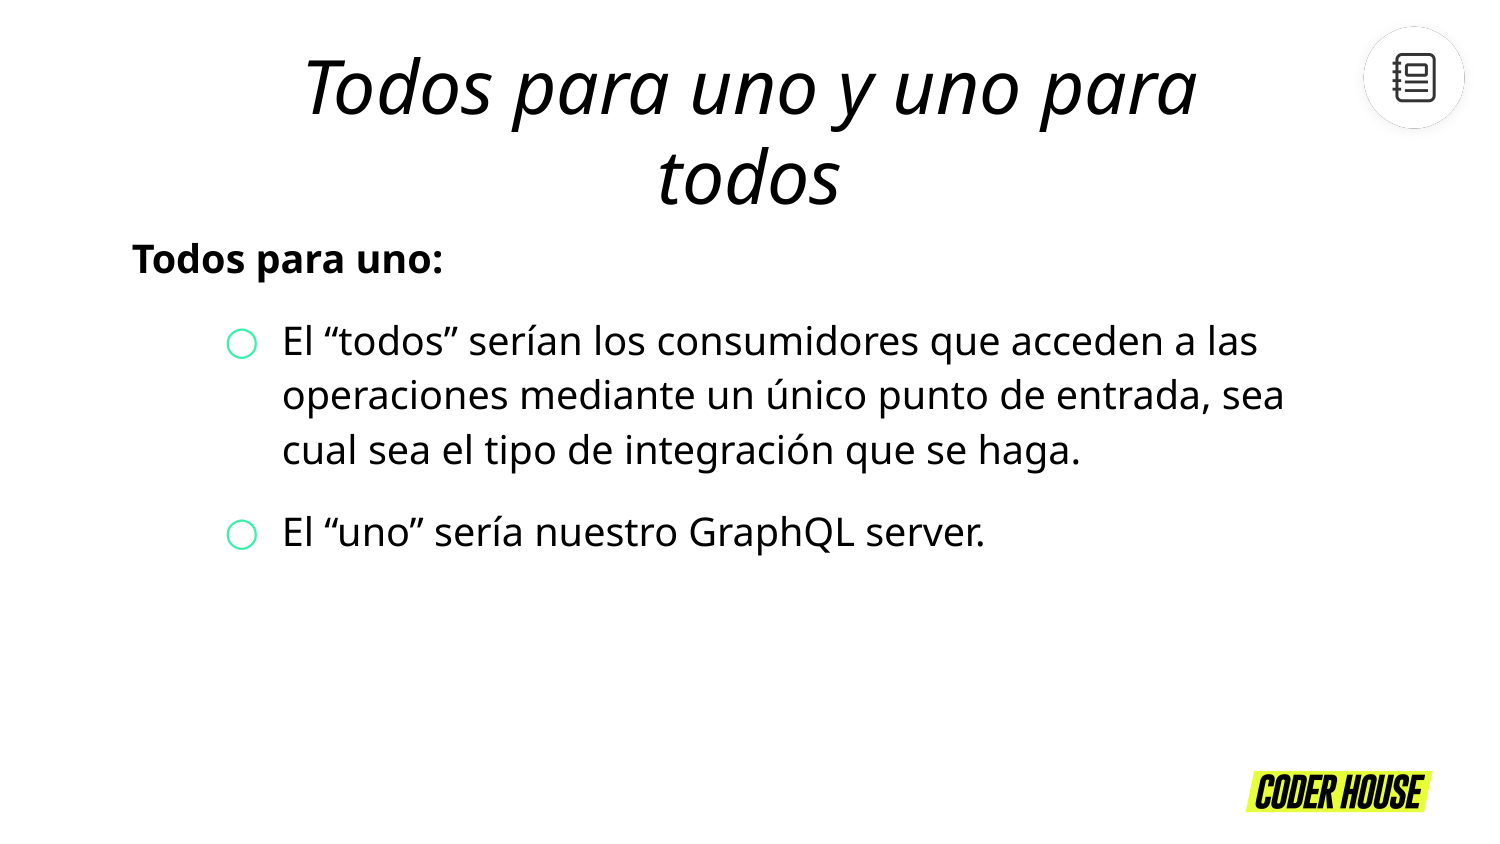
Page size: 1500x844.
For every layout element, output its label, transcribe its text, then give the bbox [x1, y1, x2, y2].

text_box Todos para uno y uno para todos [193, 24, 1307, 150]
picture [1241, 764, 1437, 819]
picture [1351, 14, 1477, 141]
text_box Todos para uno: El “todos” serían los consumidores que acceden a las operaciones mediante un único punto de entrada, sea cual sea el tipo de integración que se haga. El “uno” sería nuestro GraphQL server. [116, 211, 1352, 605]
